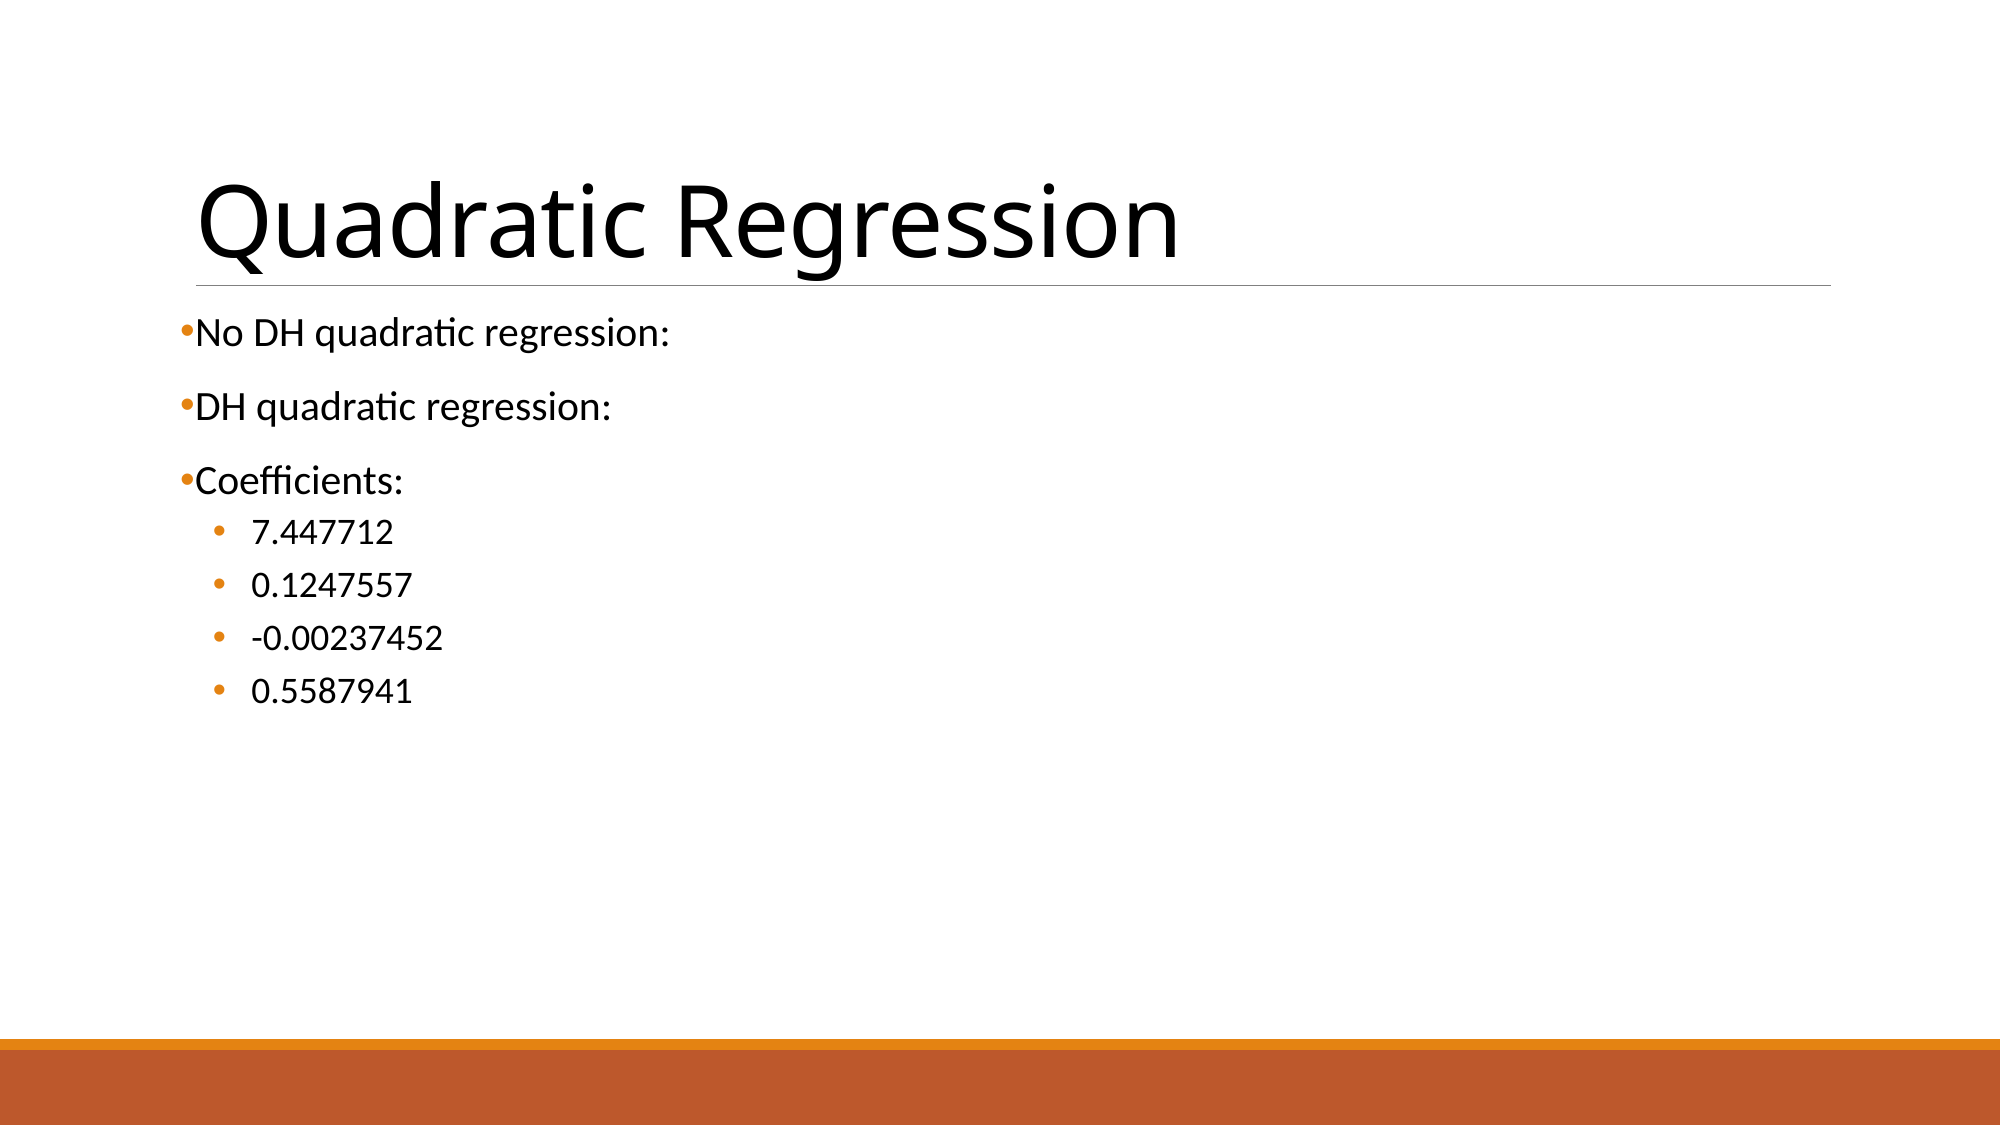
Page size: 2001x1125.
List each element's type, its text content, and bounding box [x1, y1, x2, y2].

title Quadratic Regression [180, 47, 1830, 285]
